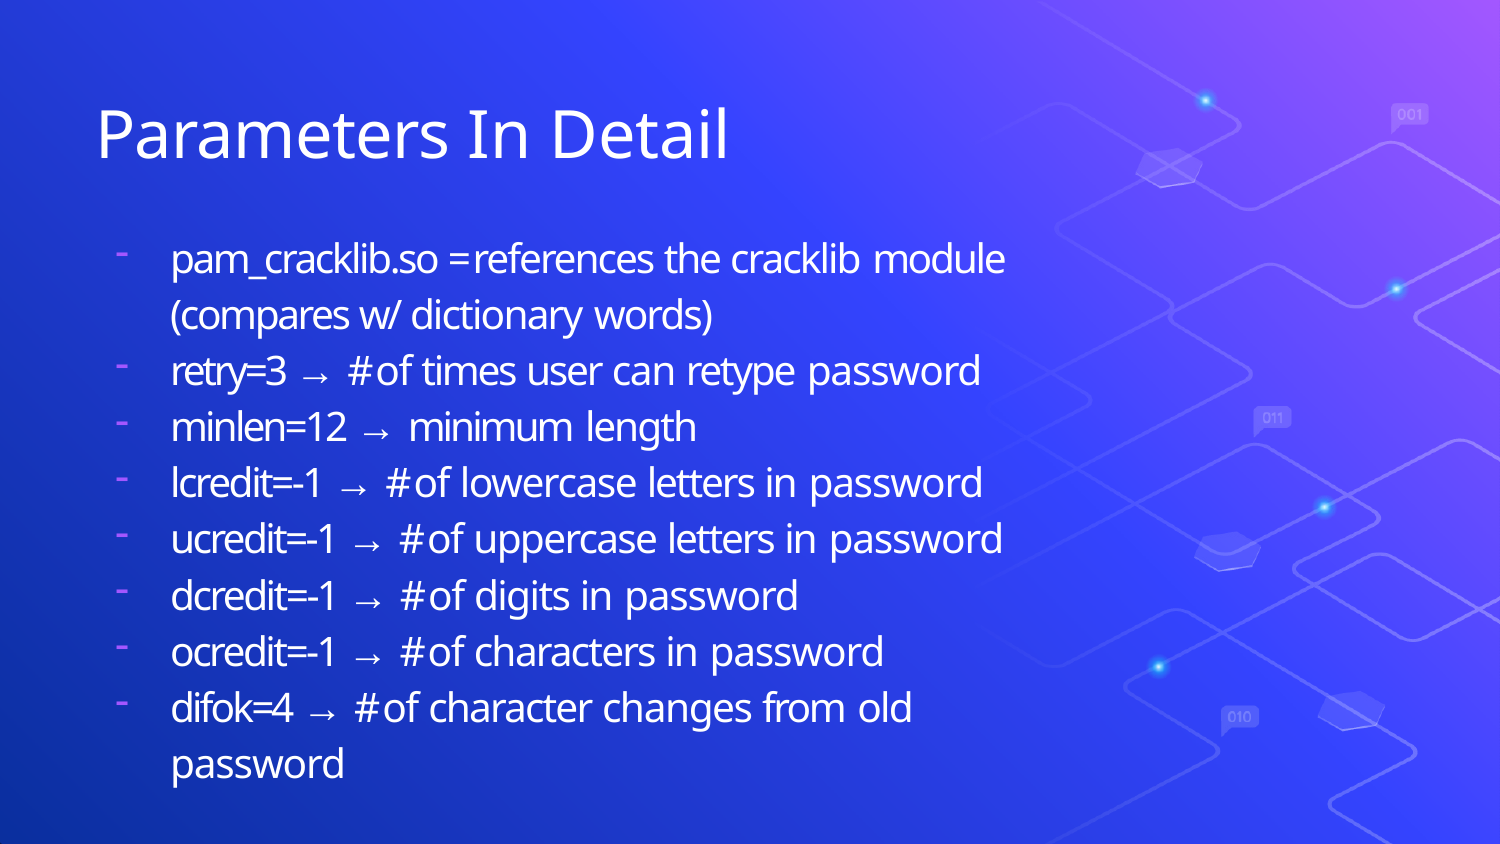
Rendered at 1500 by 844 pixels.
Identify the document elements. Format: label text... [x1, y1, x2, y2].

picture [0, 0, 1500, 844]
title Parameters In Detail [93, 90, 773, 233]
text_box pam_cracklib.so = references the cracklib module (compares w/ dictionary words) retry=3 → # of times user can retype password minlen=12 → minimum length lcredit=-1 → # of lowercase letters in password ucredit=-1 → # of uppercase letters in password dcredit=-1 → # of digits in password ocredit=-1 → # of characters in password difok=4 → # of character changes from old password [113, 223, 1072, 787]
